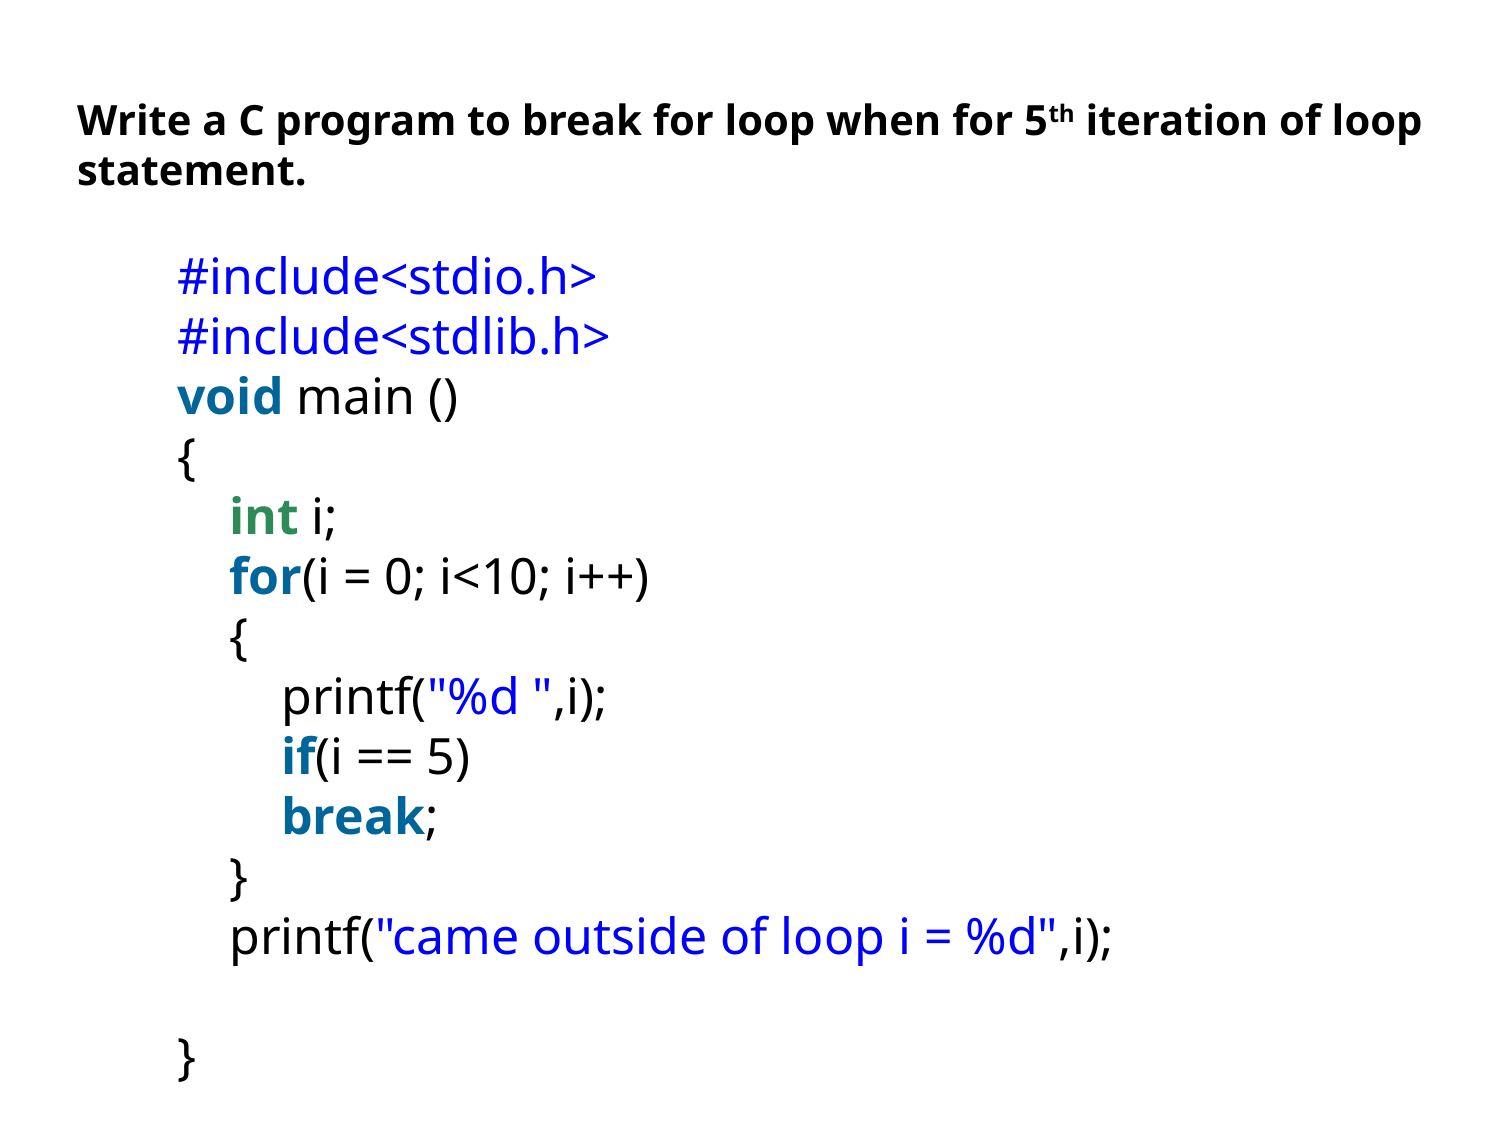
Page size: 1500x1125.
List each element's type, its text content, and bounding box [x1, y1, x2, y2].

text_box Write a C program to break for loop when for 5th iteration of loop statement. [62, 86, 1500, 202]
text_box #include<stdio.h> #include<stdlib.h> void main () { int i; for(i = 0; i<10; i++) { printf("%d ",i); if(i == 5) break; } printf("came outside of loop i = %d",i); } [162, 237, 1194, 1093]
